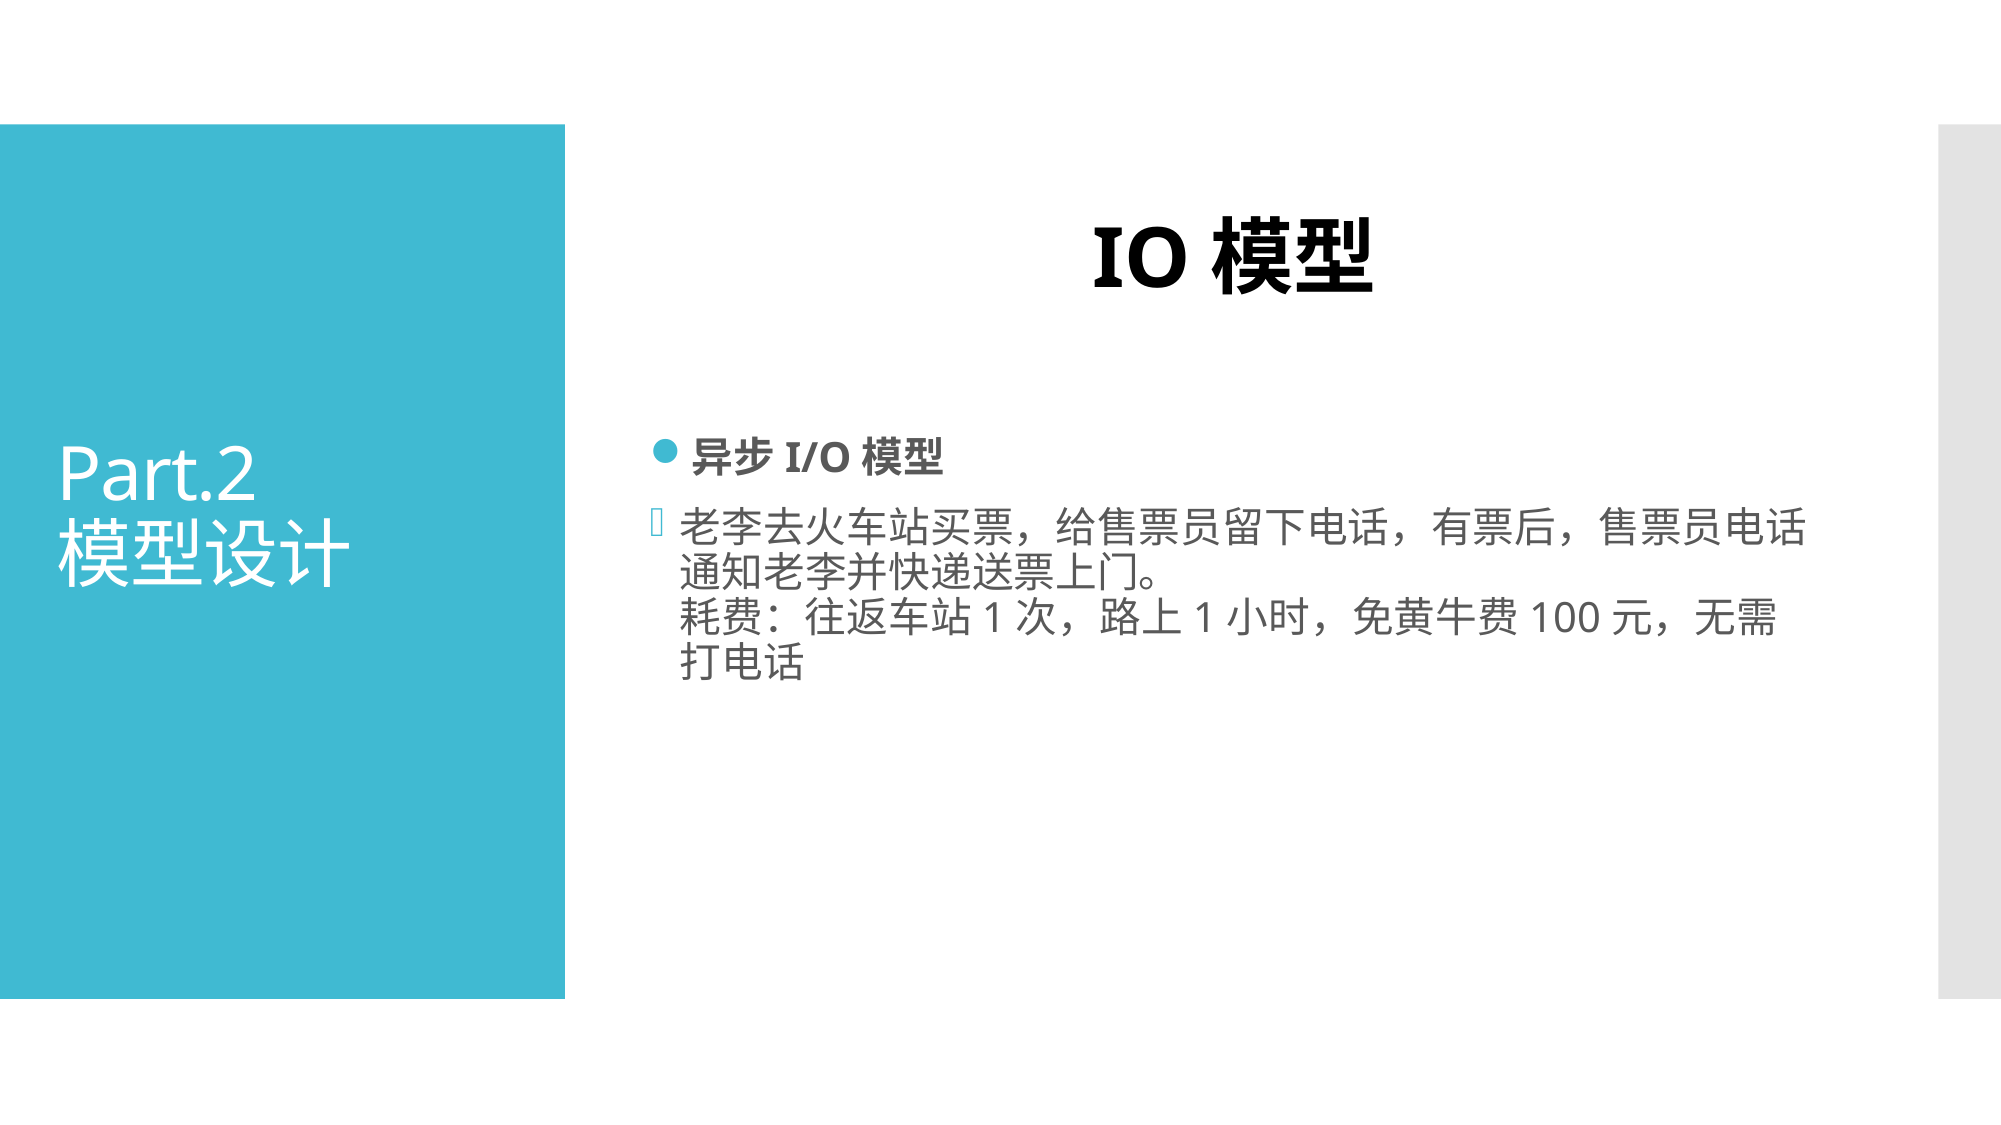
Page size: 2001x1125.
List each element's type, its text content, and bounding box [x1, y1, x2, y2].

list 异步I/O模型 老李去火车站买票，给售票员留下电话，有票后，售票员电话通知老李并快递送票上门。 耗费：往返车站1次，路上1小时，免黄牛费100元，无需打电话 [634, 141, 1835, 982]
text_box [1367, 599, 1398, 661]
text_box IO模型 [843, 196, 1627, 312]
title Part.2 模型设计 [41, 184, 525, 940]
